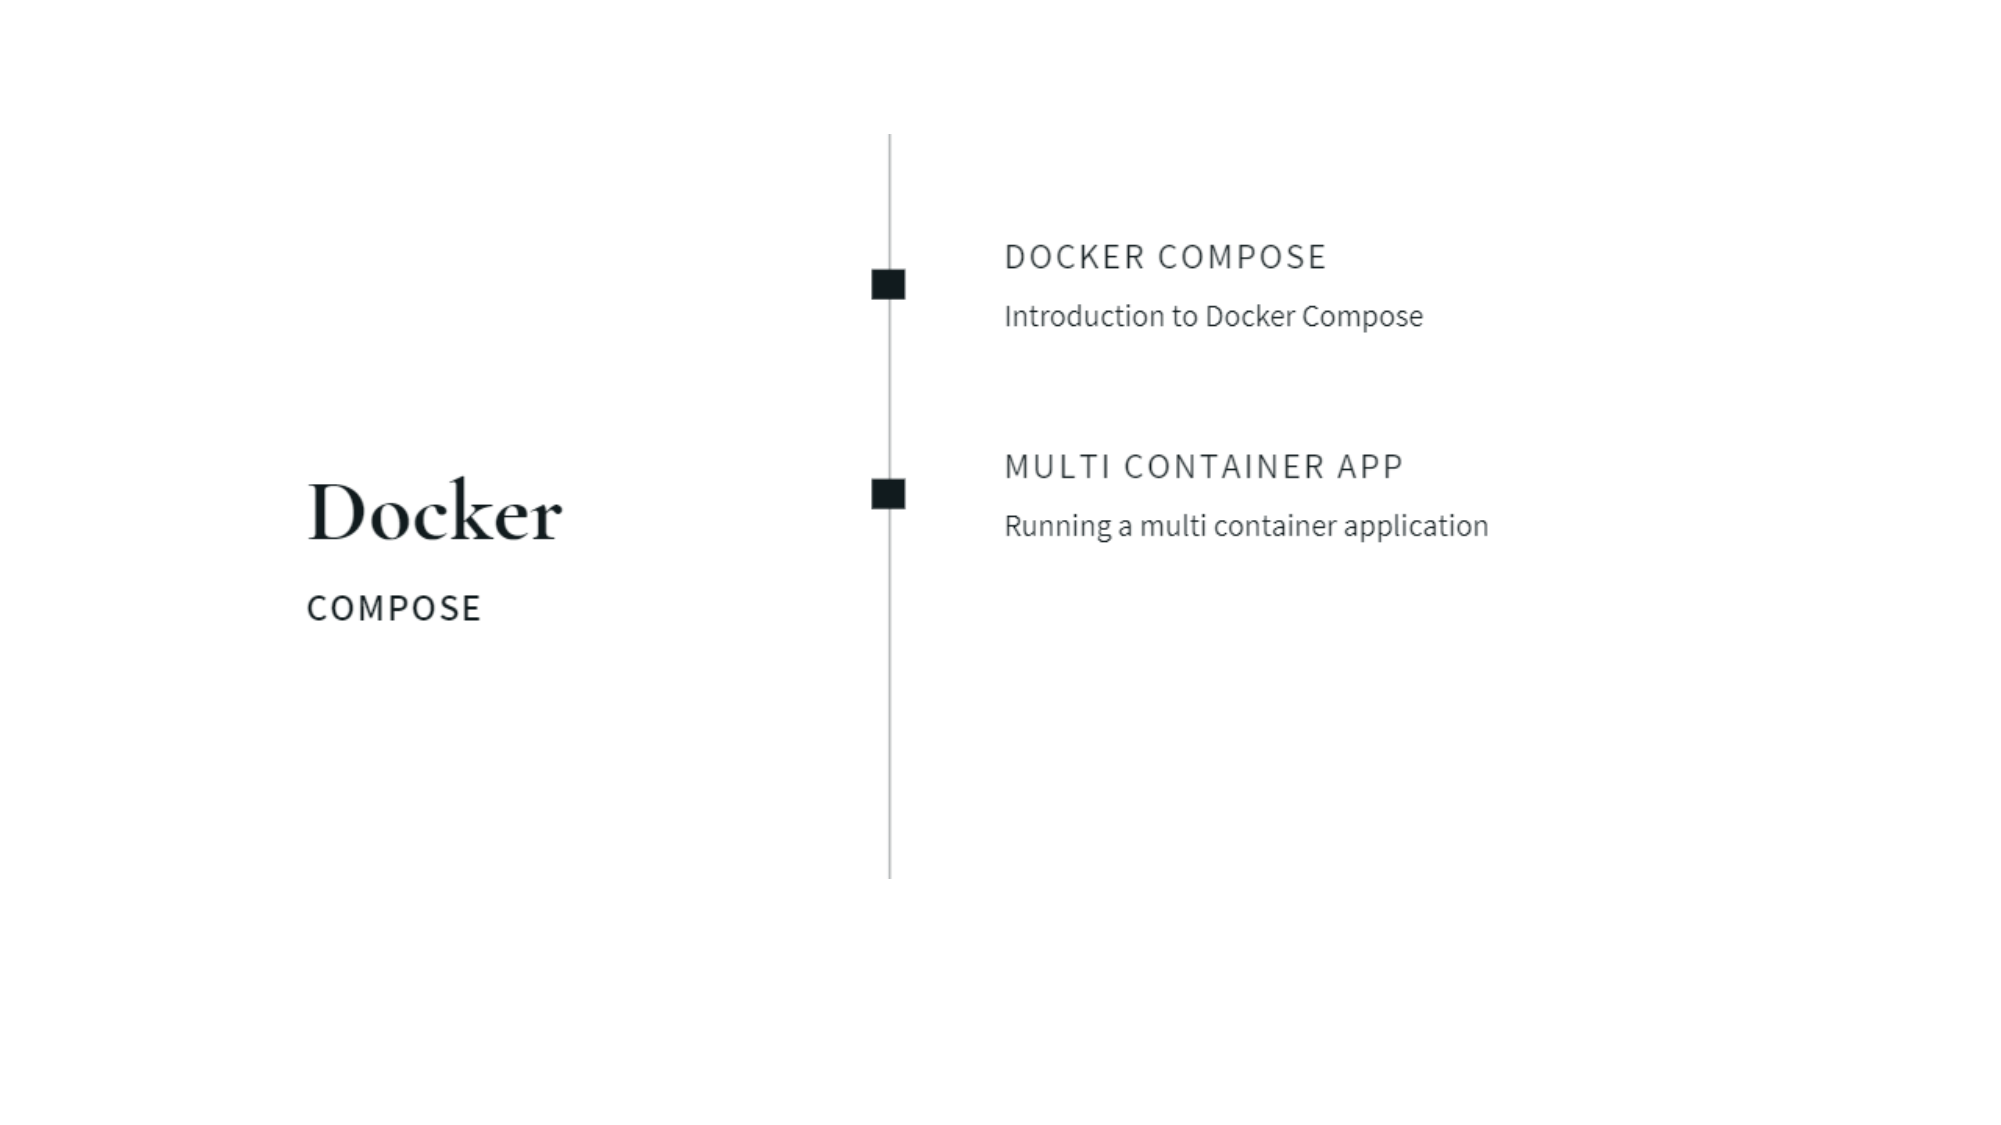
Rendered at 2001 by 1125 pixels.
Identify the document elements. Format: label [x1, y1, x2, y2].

picture [223, 134, 1583, 879]
